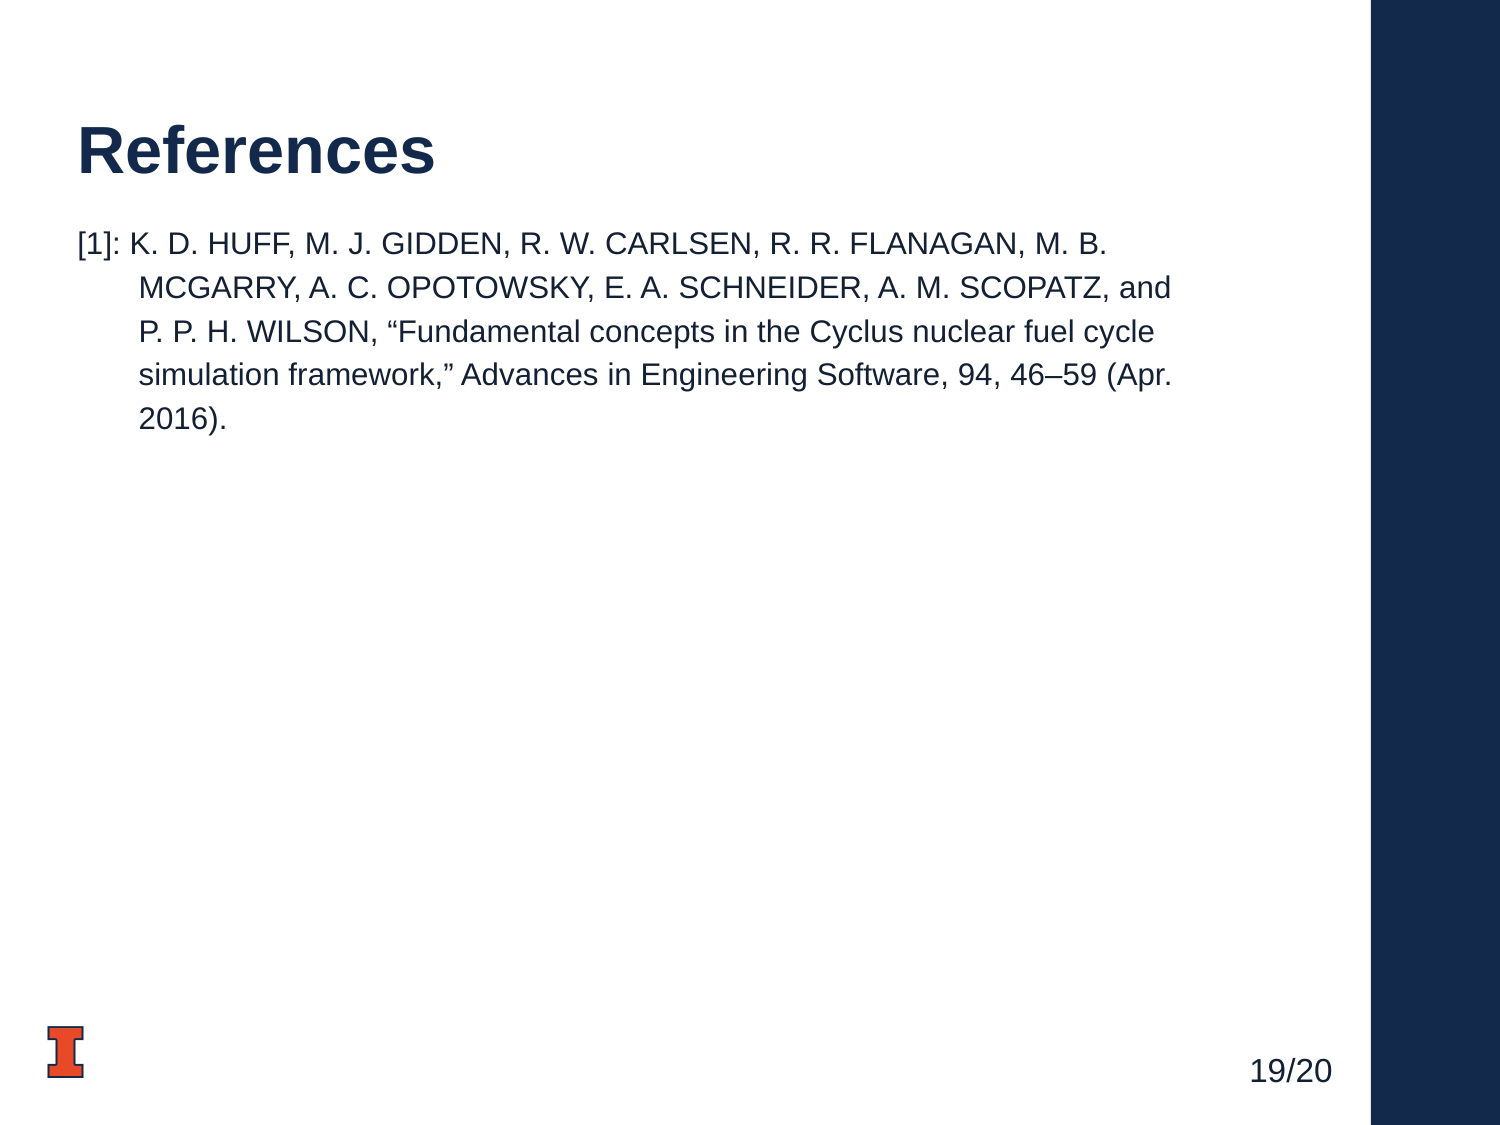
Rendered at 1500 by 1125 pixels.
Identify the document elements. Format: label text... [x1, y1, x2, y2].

title References [62, 99, 1219, 216]
picture [0, 0, 1500, 1125]
list [1]: K. D. HUFF, M. J. GIDDEN, R. W. CARLSEN, R. R. FLANAGAN, M. B. MCGARRY, A. C. OPOTOWSKY, E. A. SCHNEIDER, A. M. SCOPATZ, and P. P. H. WILSON, “Fundamental concepts in the Cyclus nuclear fuel cycle simulation framework,” Advances in Engineering Software, 94, 46–59 (Apr. 2016). [62, 216, 1300, 1091]
